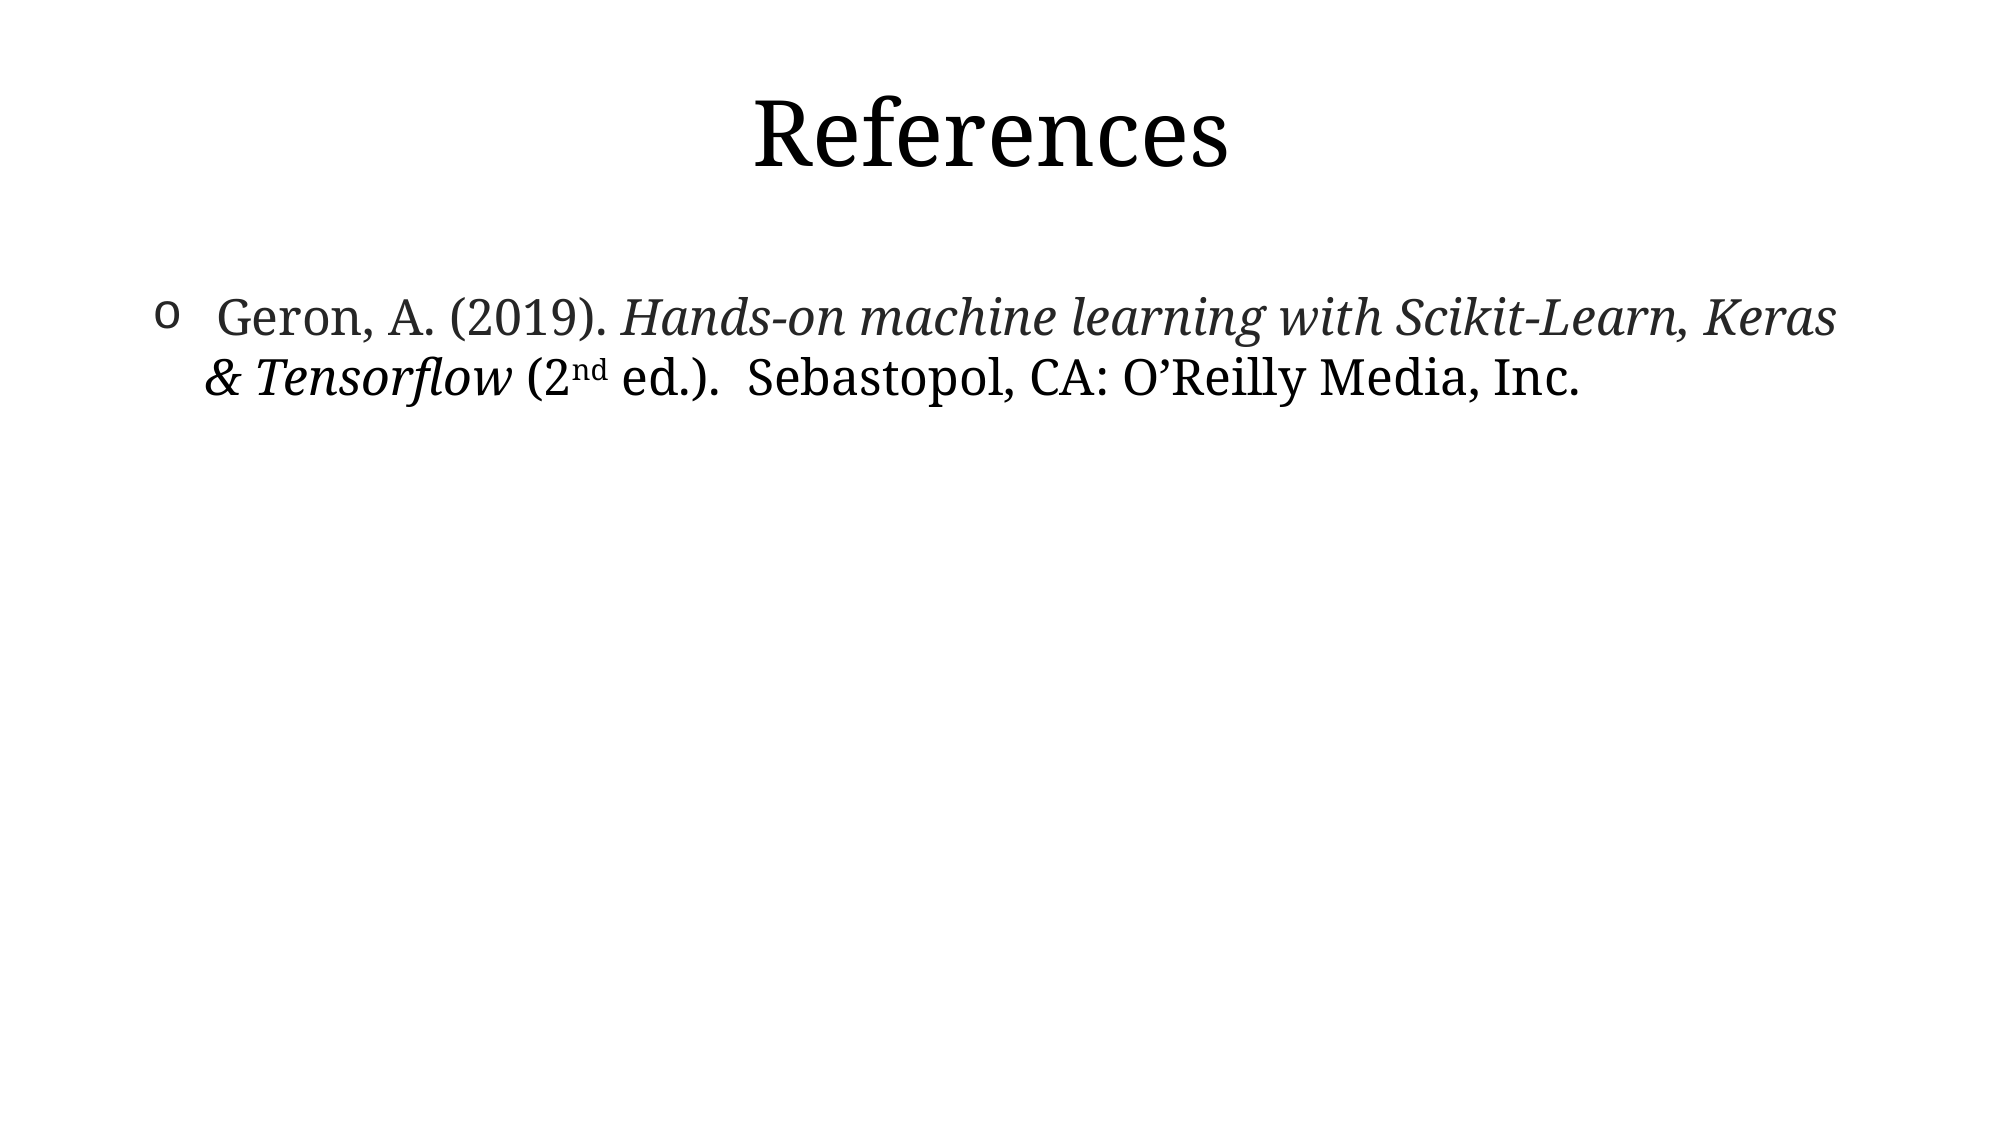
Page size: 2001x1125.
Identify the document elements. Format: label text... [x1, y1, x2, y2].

list Geron, A. (2019). Hands-on machine learning with Scikit-Learn, Keras & Tensorflow (2nd ed.). Sebastopol, CA: O’Reilly Media, Inc. [137, 223, 1868, 1014]
text_box References [85, 73, 1899, 200]
